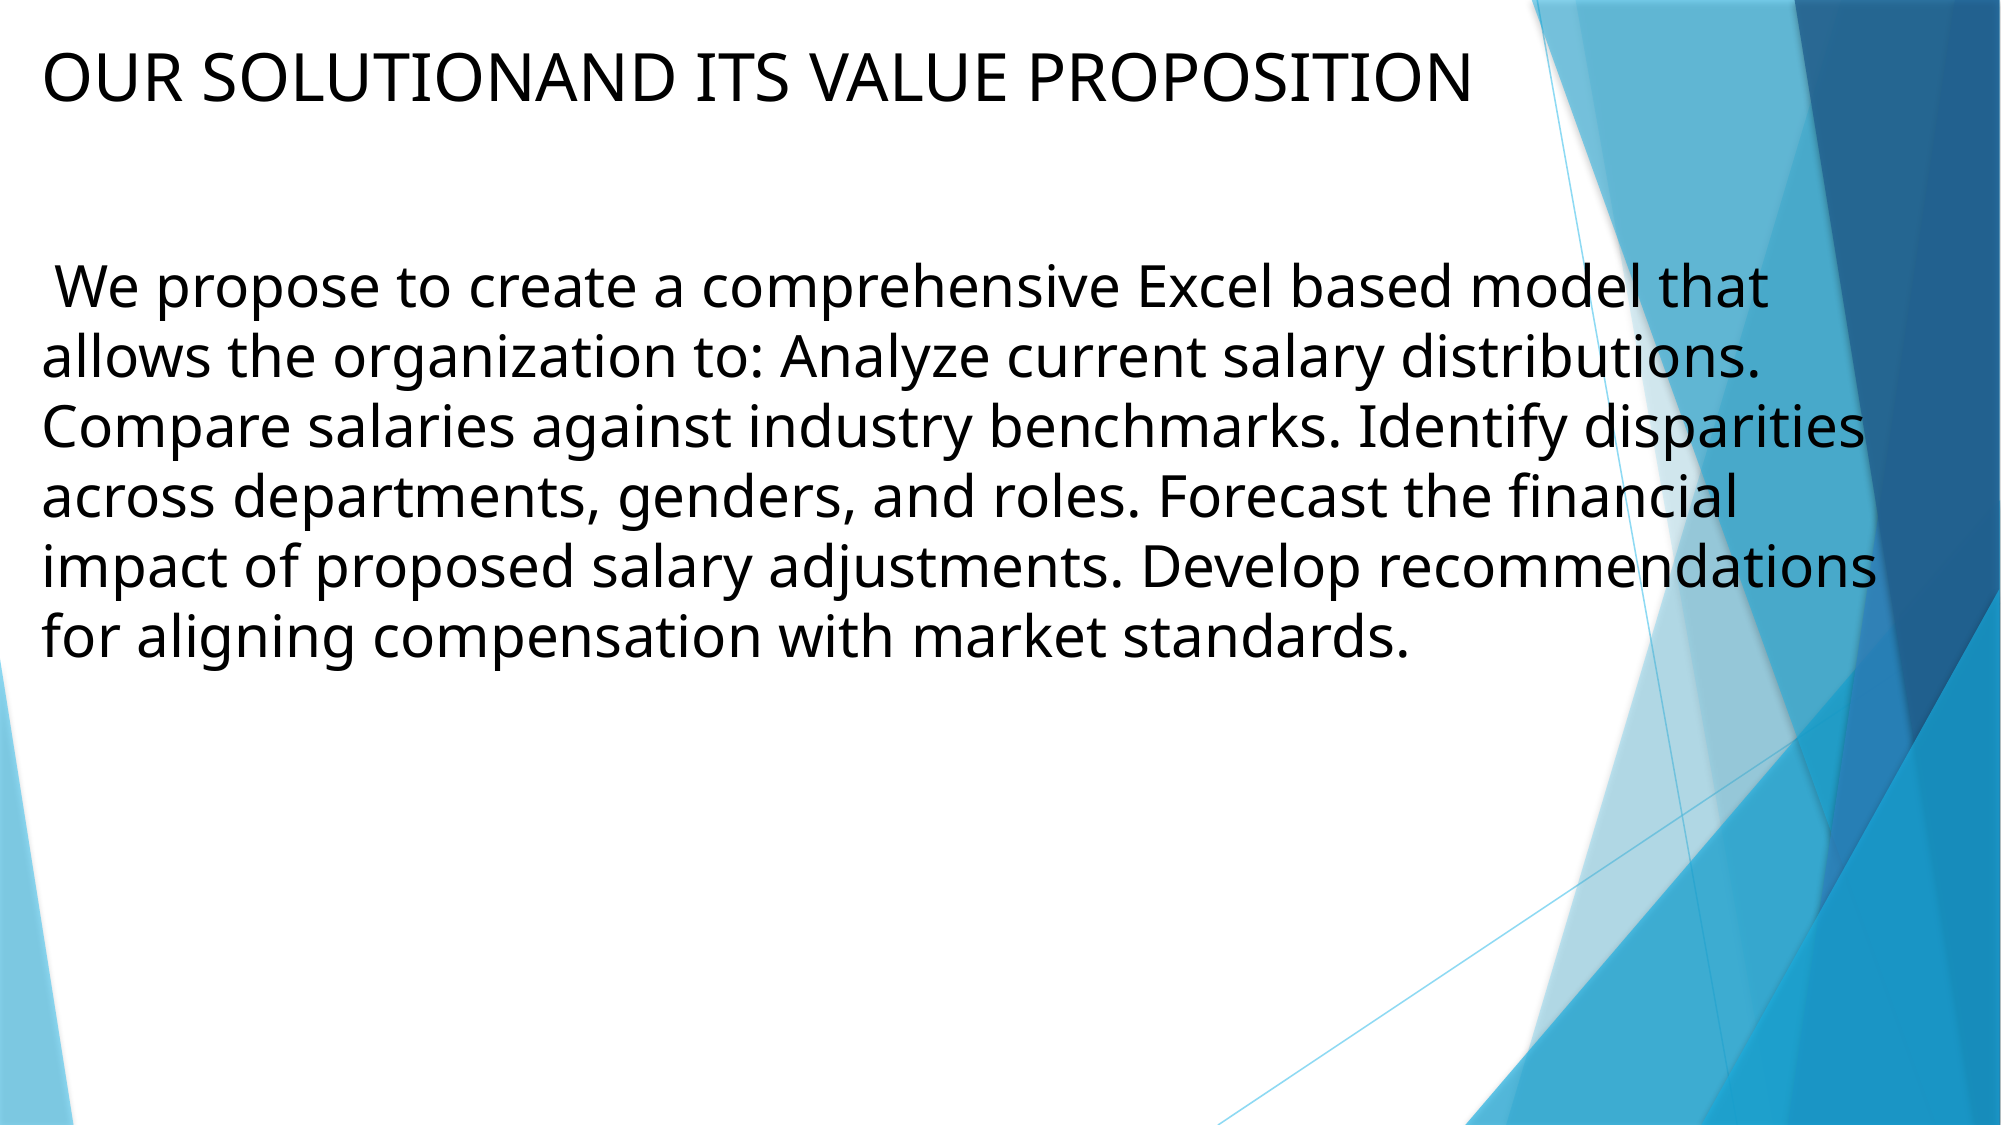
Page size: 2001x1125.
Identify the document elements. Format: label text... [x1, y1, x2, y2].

text_box OUR SOLUTIONAND ITS VALUE PROPOSITION We propose to create a comprehensive Excel based model that allows the organization to: Analyze current salary distributions. Compare salaries against industry benchmarks. Identify disparities across departments, genders, and roles. Forecast the financial impact of proposed salary adjustments. Develop recommendations for aligning compensation with market standards. [26, 26, 1930, 677]
